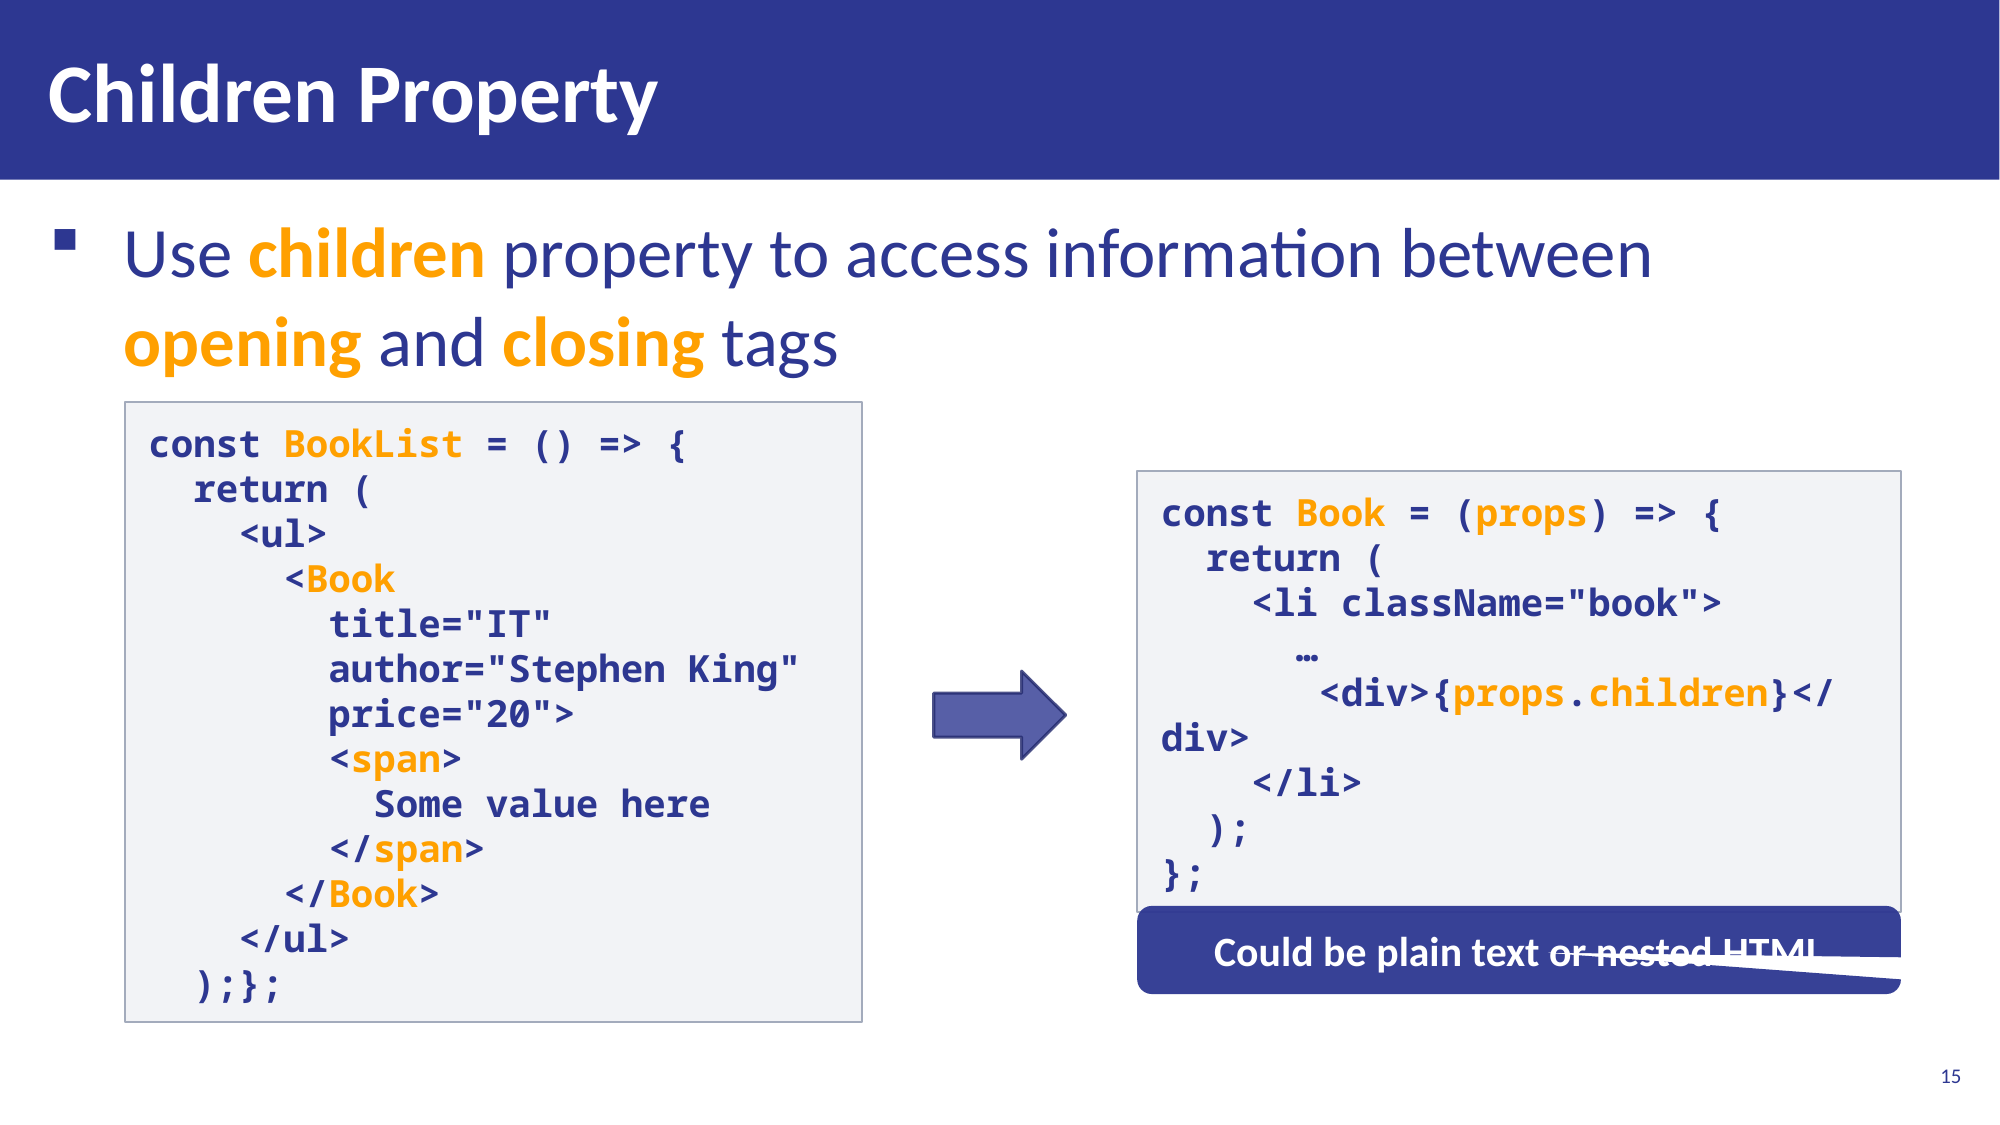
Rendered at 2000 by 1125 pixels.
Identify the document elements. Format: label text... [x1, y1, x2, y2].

title Children Property [31, 16, 1591, 162]
list Use children property to access information between opening and closing tags [31, 196, 1970, 1075]
text_box [931, 669, 1068, 762]
text_box const Book = (props) => { return ( <li className="book"> … <div>{props.children}</div> </li> ); }; [1137, 471, 1901, 911]
text_box const BookList = () => { return ( <ul> <Book title="IT" author="Stephen King" price="20"> <span> Some value here </span> </Book> </ul> );}; [124, 401, 863, 1023]
text_box Could be plain text or nested HTML [1135, 903, 1904, 997]
slide_number 15 [1896, 1049, 1968, 1101]
